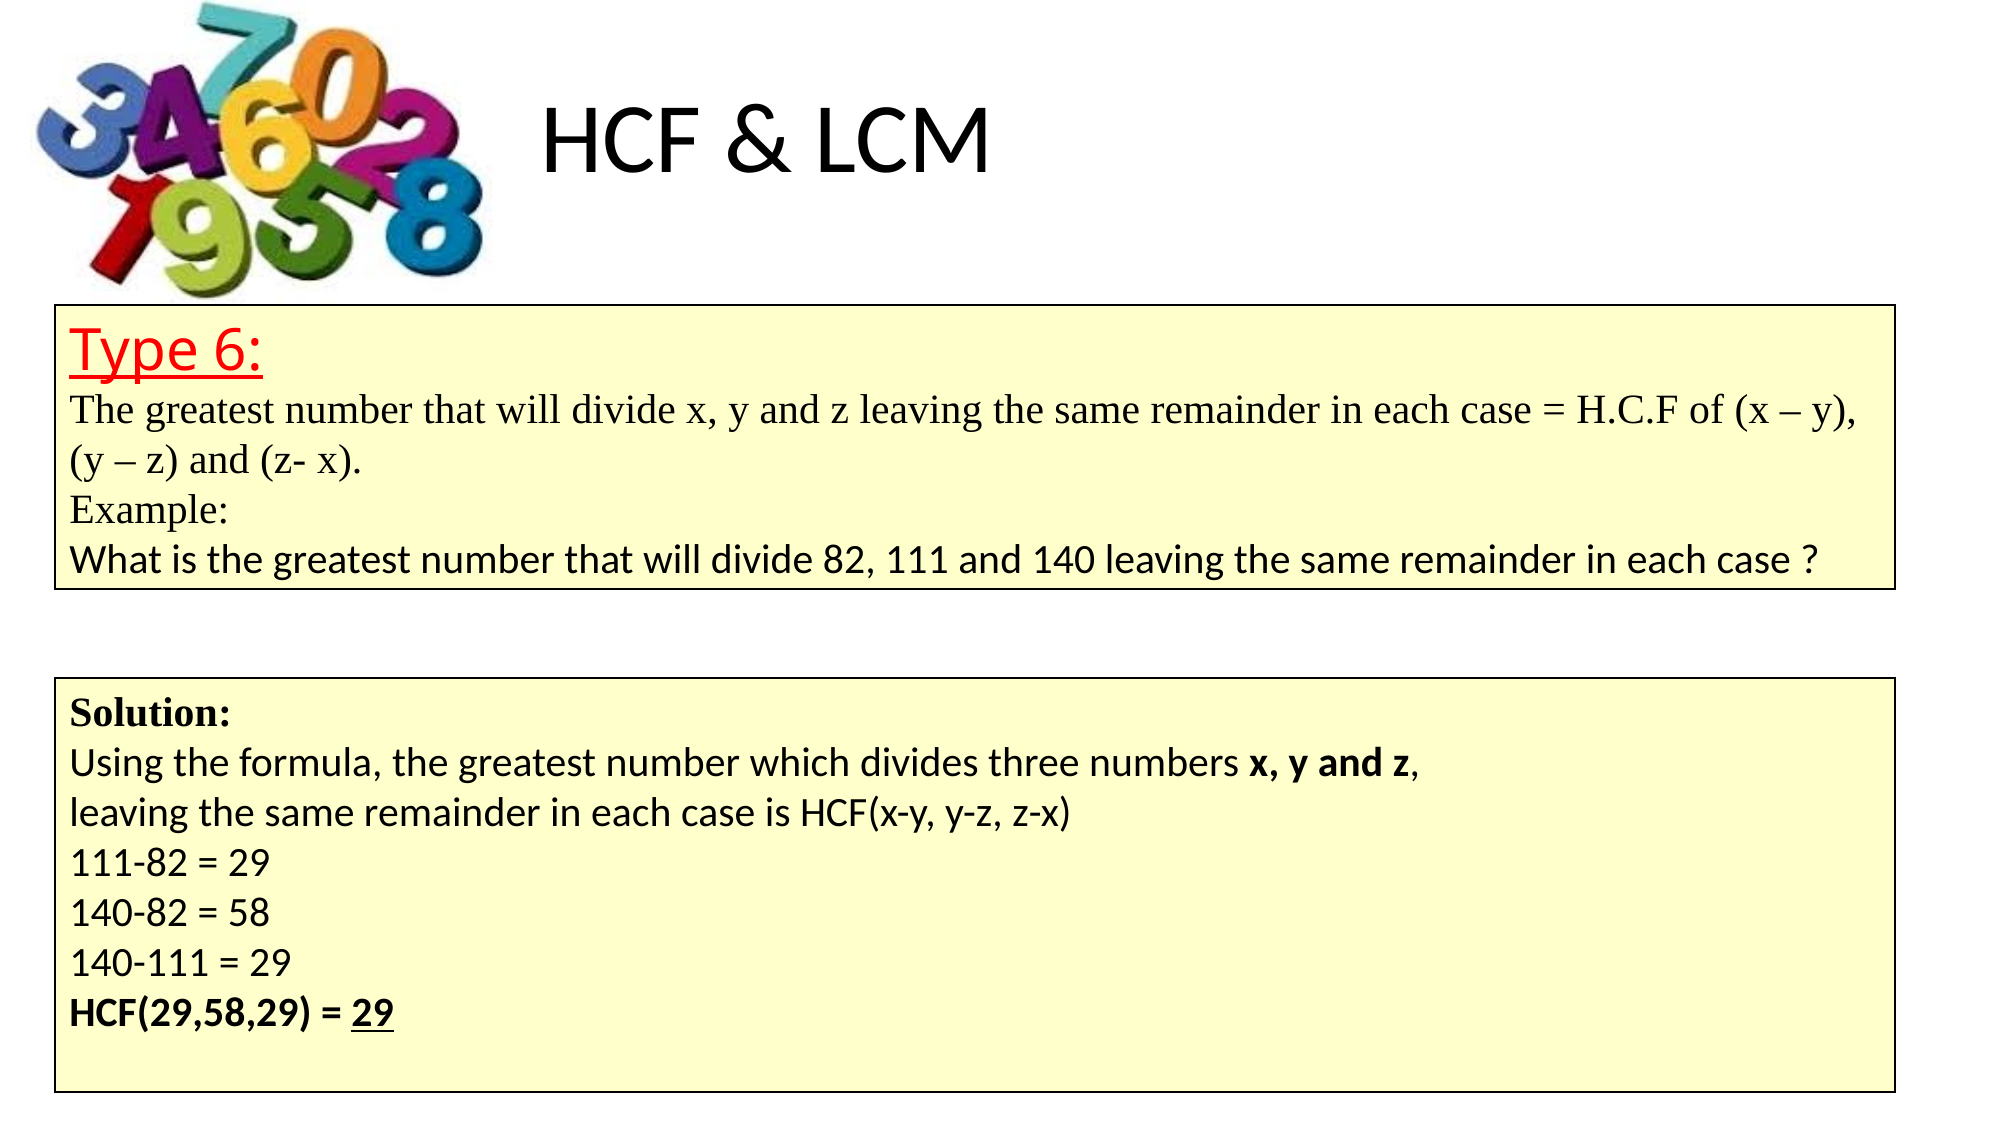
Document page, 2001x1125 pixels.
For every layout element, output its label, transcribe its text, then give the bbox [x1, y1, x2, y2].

text_box Solution: Using the formula, the greatest number which divides three numbers x, y and z, leaving the same remainder in each case is HCF(x-y, y-z, z-x) 111-82 = 29 140-82 = 58 140-111 = 29 HCF(29,58,29) = 29 [54, 677, 1896, 1093]
text_box Type 6: The greatest number that will divide x, y and z leaving the same remainder in each case = H.C.F of (x – y), (y – z) and (z- x). Example: What is the greatest number that will divide 82, 111 and 140 leaving the same remainder in each case ? [54, 304, 1896, 590]
text_box HCF & LCM [552, 65, 1603, 200]
picture [0, 0, 552, 305]
